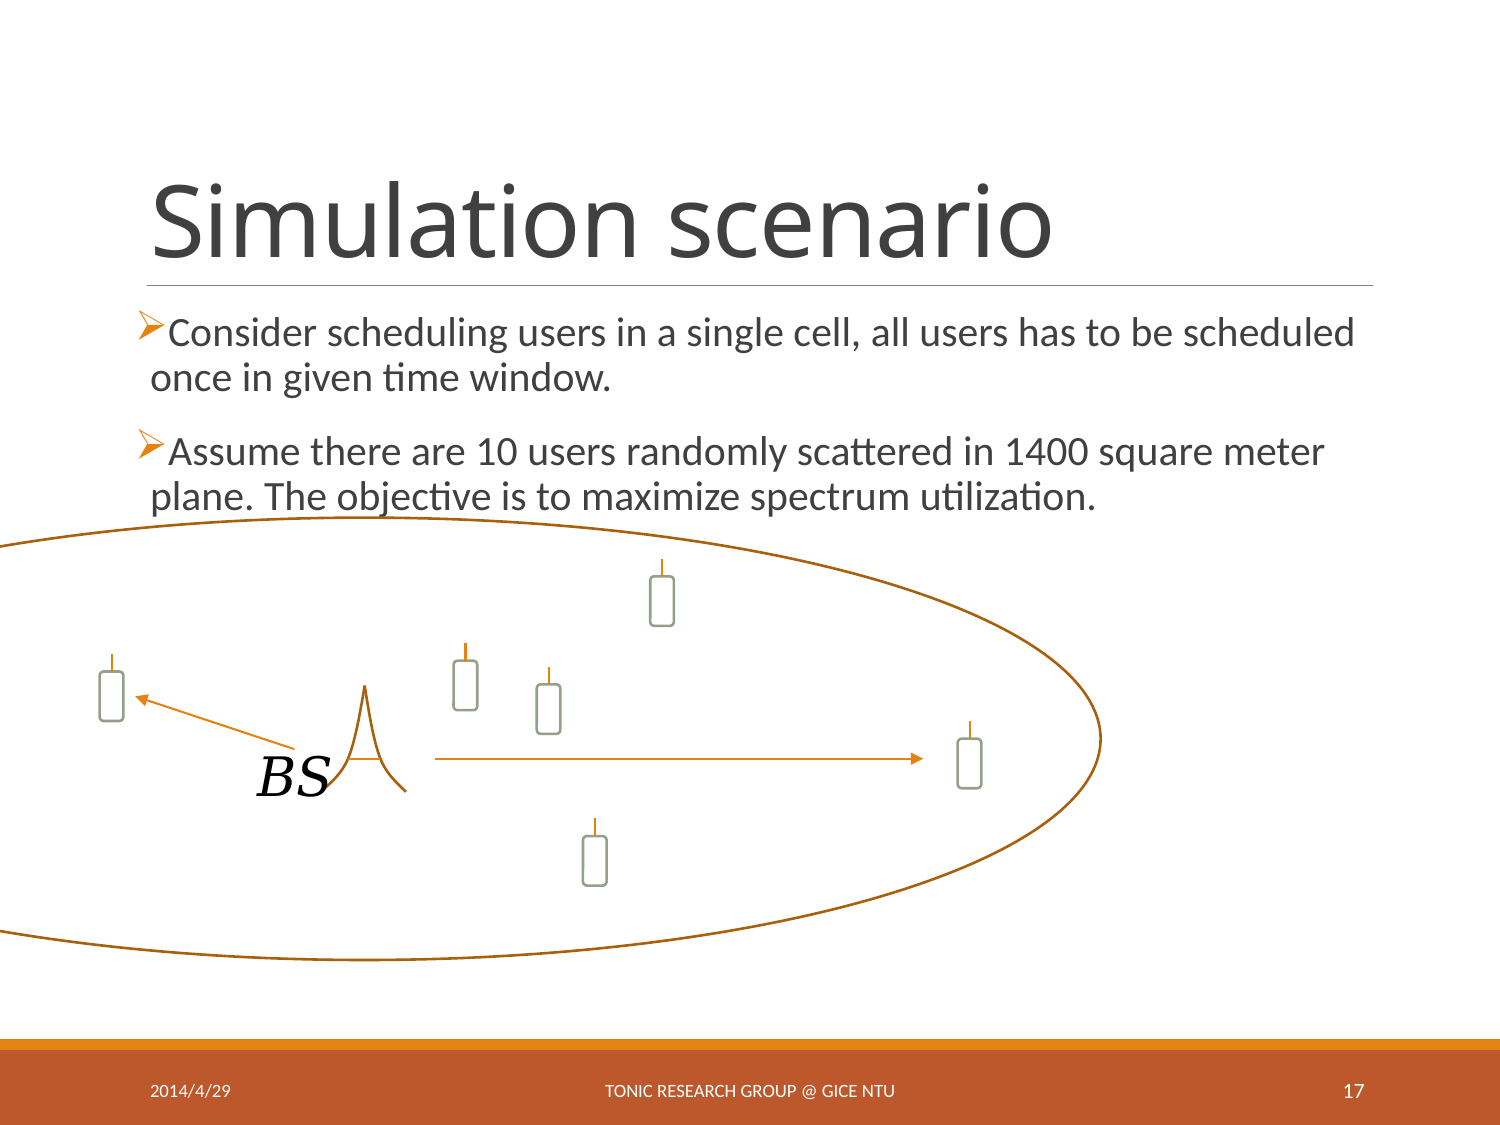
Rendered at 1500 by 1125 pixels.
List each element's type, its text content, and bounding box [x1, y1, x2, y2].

list Consider scheduling users in a single cell, all users has to be scheduled once in given time window. Assume there are 10 users randomly scattered in 1400 square meter plane. The objective is to maximize spectrum utilization. [135, 302, 1373, 963]
footer TONIC Research Group @ GICE NTU [453, 1059, 1047, 1120]
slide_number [135, 1059, 440, 1120]
slide_number 17 [1218, 1059, 1380, 1120]
title Simulation scenario [135, 47, 1373, 285]
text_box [0, 517, 1102, 961]
